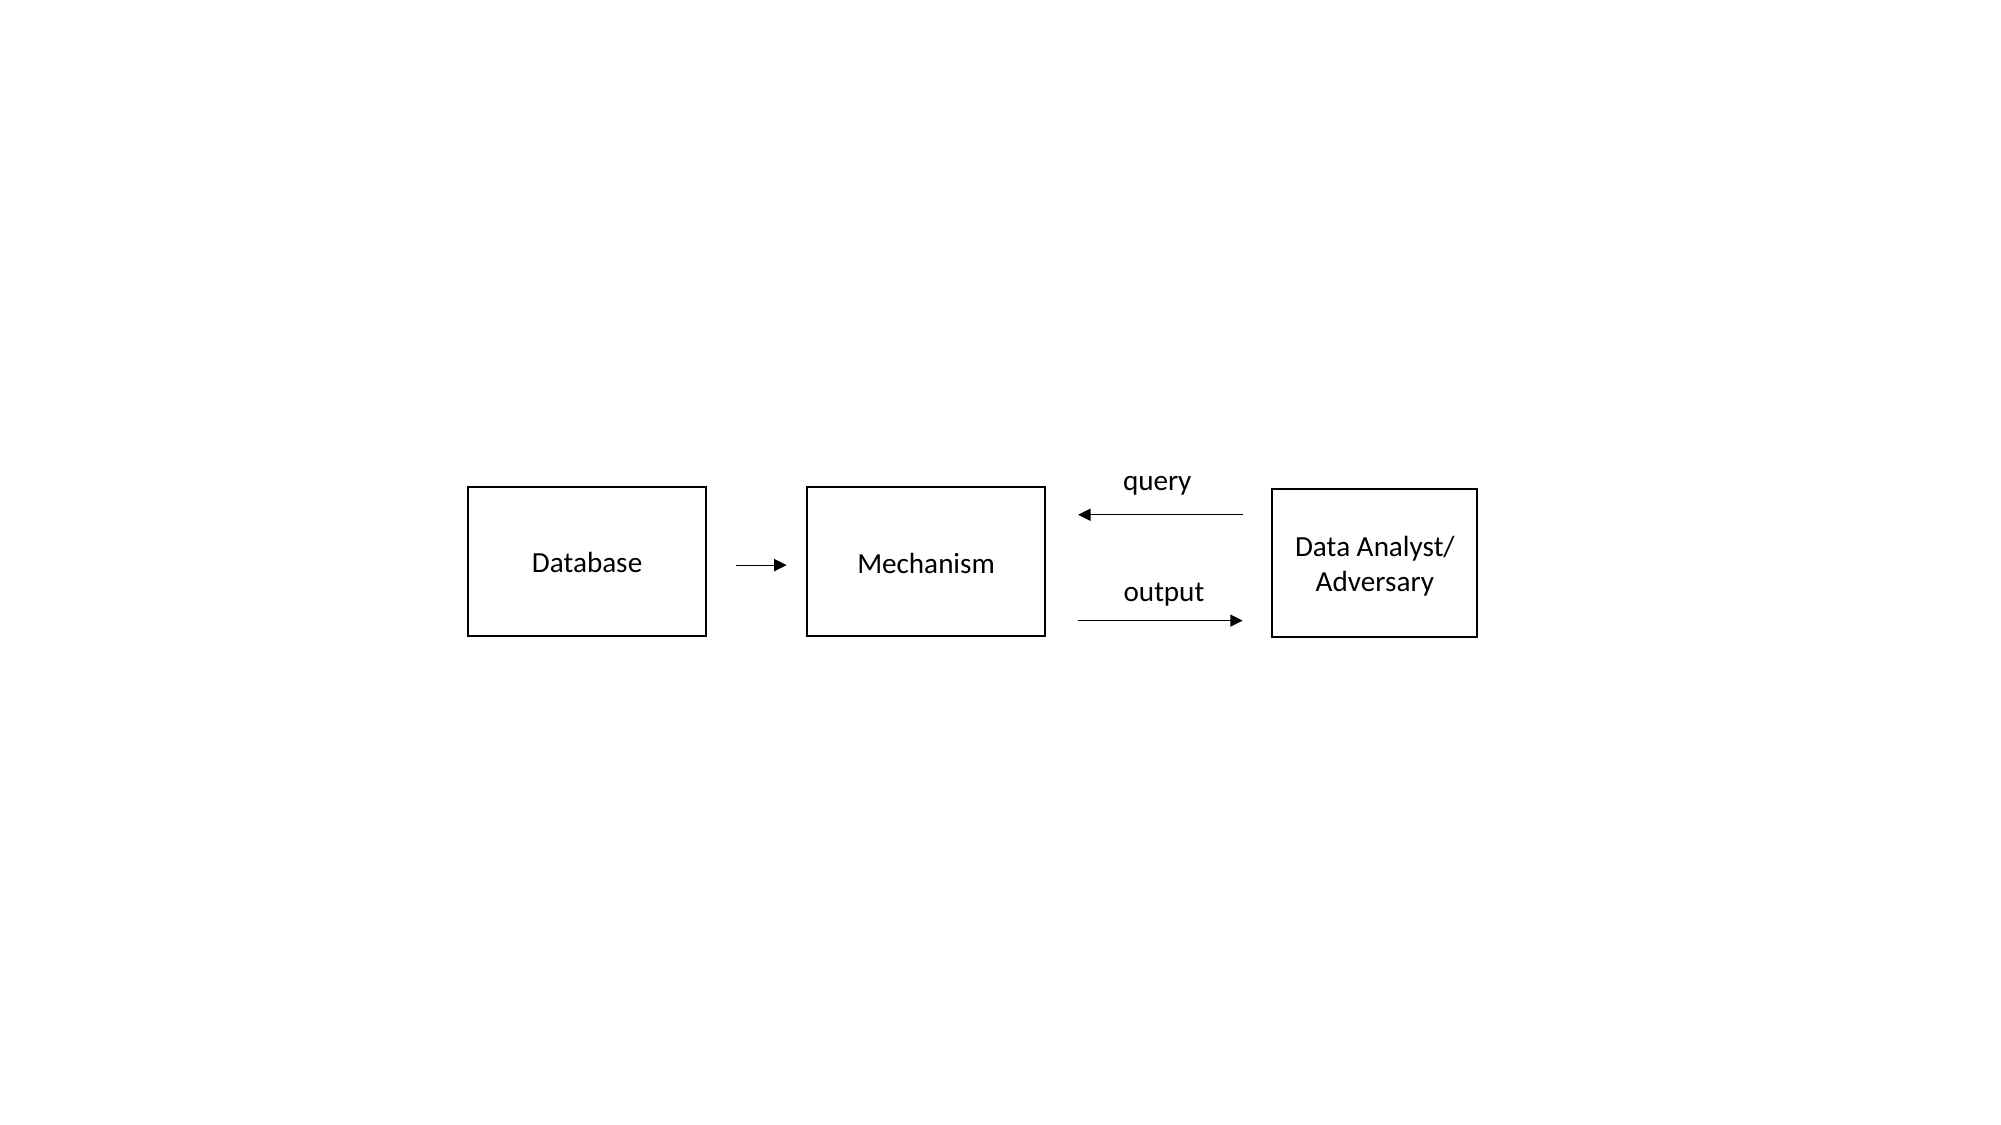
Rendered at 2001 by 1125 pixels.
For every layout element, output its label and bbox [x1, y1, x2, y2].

text_box [467, 454, 1478, 637]
